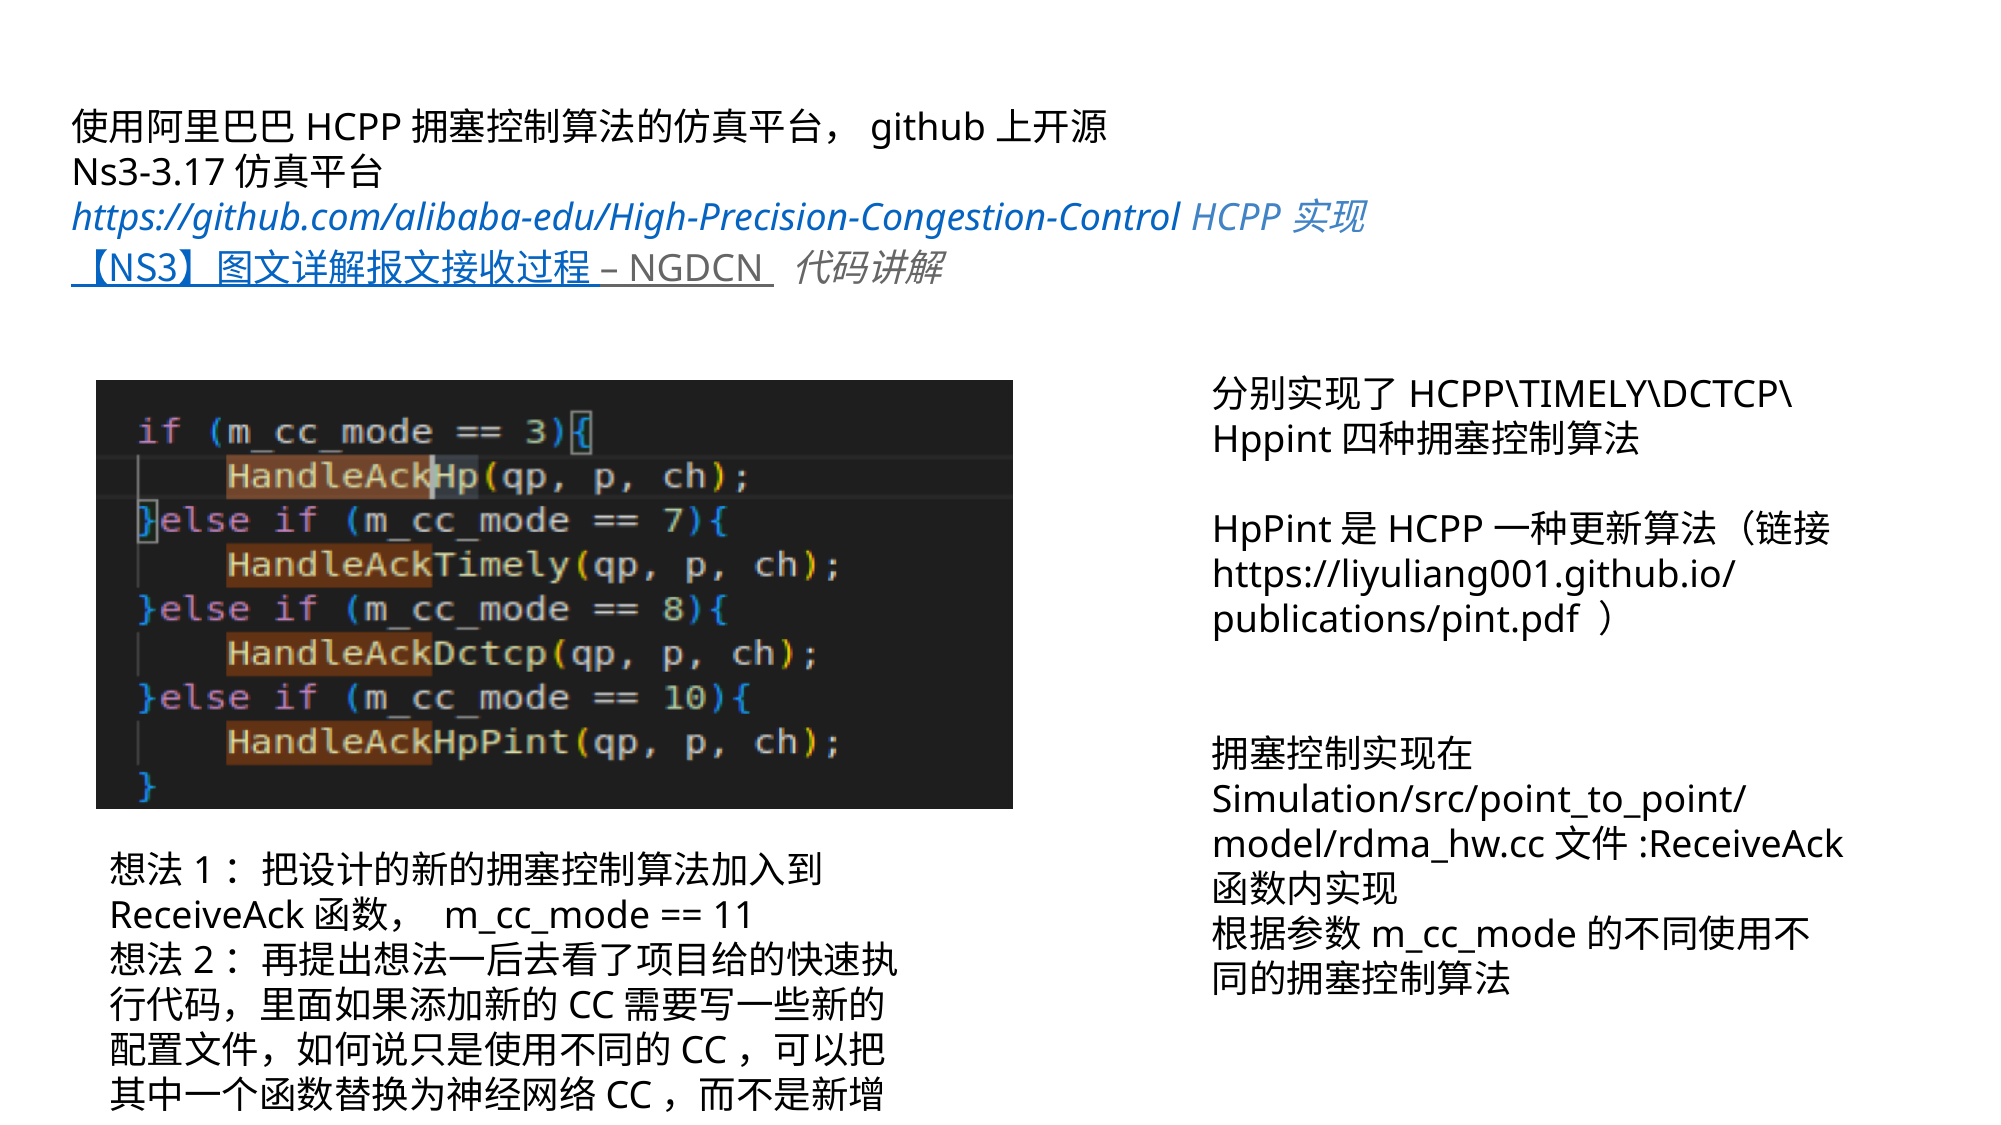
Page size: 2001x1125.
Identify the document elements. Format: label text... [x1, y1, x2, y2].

text_box 分别实现了HCPP\TIMELY\DCTCP\Hppint四种拥塞控制算法 HpPint是HCPP一种更新算法（链接https://liyuliang001.github.io/publications/pint.pdf ） 拥塞控制实现在 Simulation/src/point_to_point/model/rdma_hw.cc文件:ReceiveAck函数内实现 根据参数m_cc_mode的不同使用不同的拥塞控制算法 [1197, 362, 1862, 1008]
text_box 想法1：把设计的新的拥塞控制算法加入到ReceiveAck函数， m_cc_mode == 11 想法2：再提出想法一后去看了项目给的快速执行代码，里面如果添加新的CC需要写一些新的配置文件，如何说只是使用不同的CC，可以把其中一个函数替换为神经网络CC，而不是新增 [94, 839, 933, 1124]
picture [96, 380, 1013, 810]
text_box 使用阿里巴巴HCPP拥塞控制算法的仿真平台，github上开源 Ns3-3.17仿真平台 https://github.com/alibaba-edu/High-Precision-Congestion-Control HCPP实现 【NS3】图文详解报文接收过程 – NGDCN 代码讲解 [56, 95, 1726, 306]
